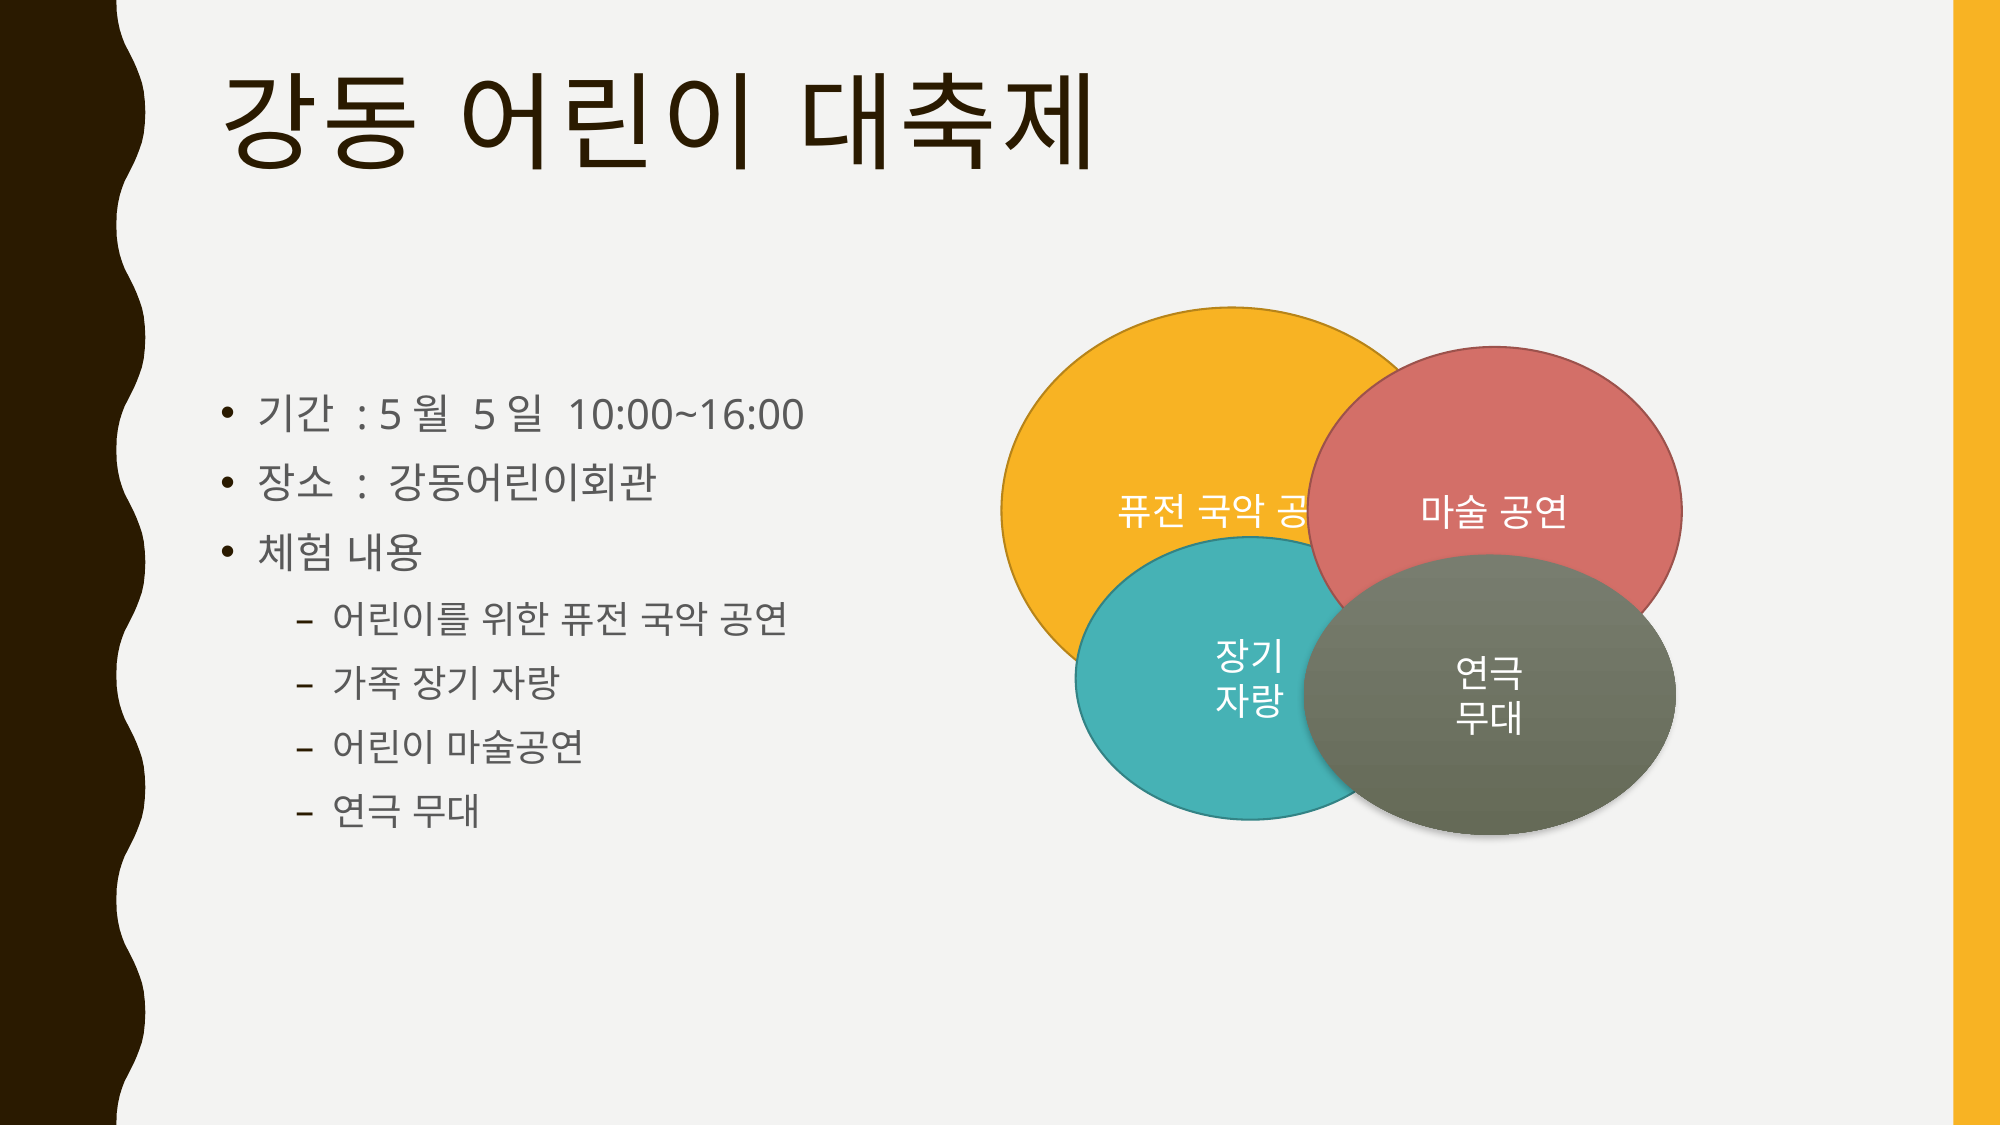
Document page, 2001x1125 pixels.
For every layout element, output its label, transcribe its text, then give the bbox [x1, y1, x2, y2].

text_box 장기 자랑 [1074, 536, 1350, 821]
list 기간 : 5월 5일 10:00~16:00 장소 : 강동어린이회관 체험 내용 어린이를 위한 퓨전 국악 공연 가족 장기 자랑 어린이 마술공연 연극 무대 [205, 375, 1875, 965]
text_box 마술 공연 [1306, 345, 1683, 614]
text_box 퓨전 국악 공연 [1000, 306, 1398, 661]
text_box 연극 무대 [1303, 554, 1676, 835]
title 강동 어린이 대축제 [205, 62, 1875, 308]
